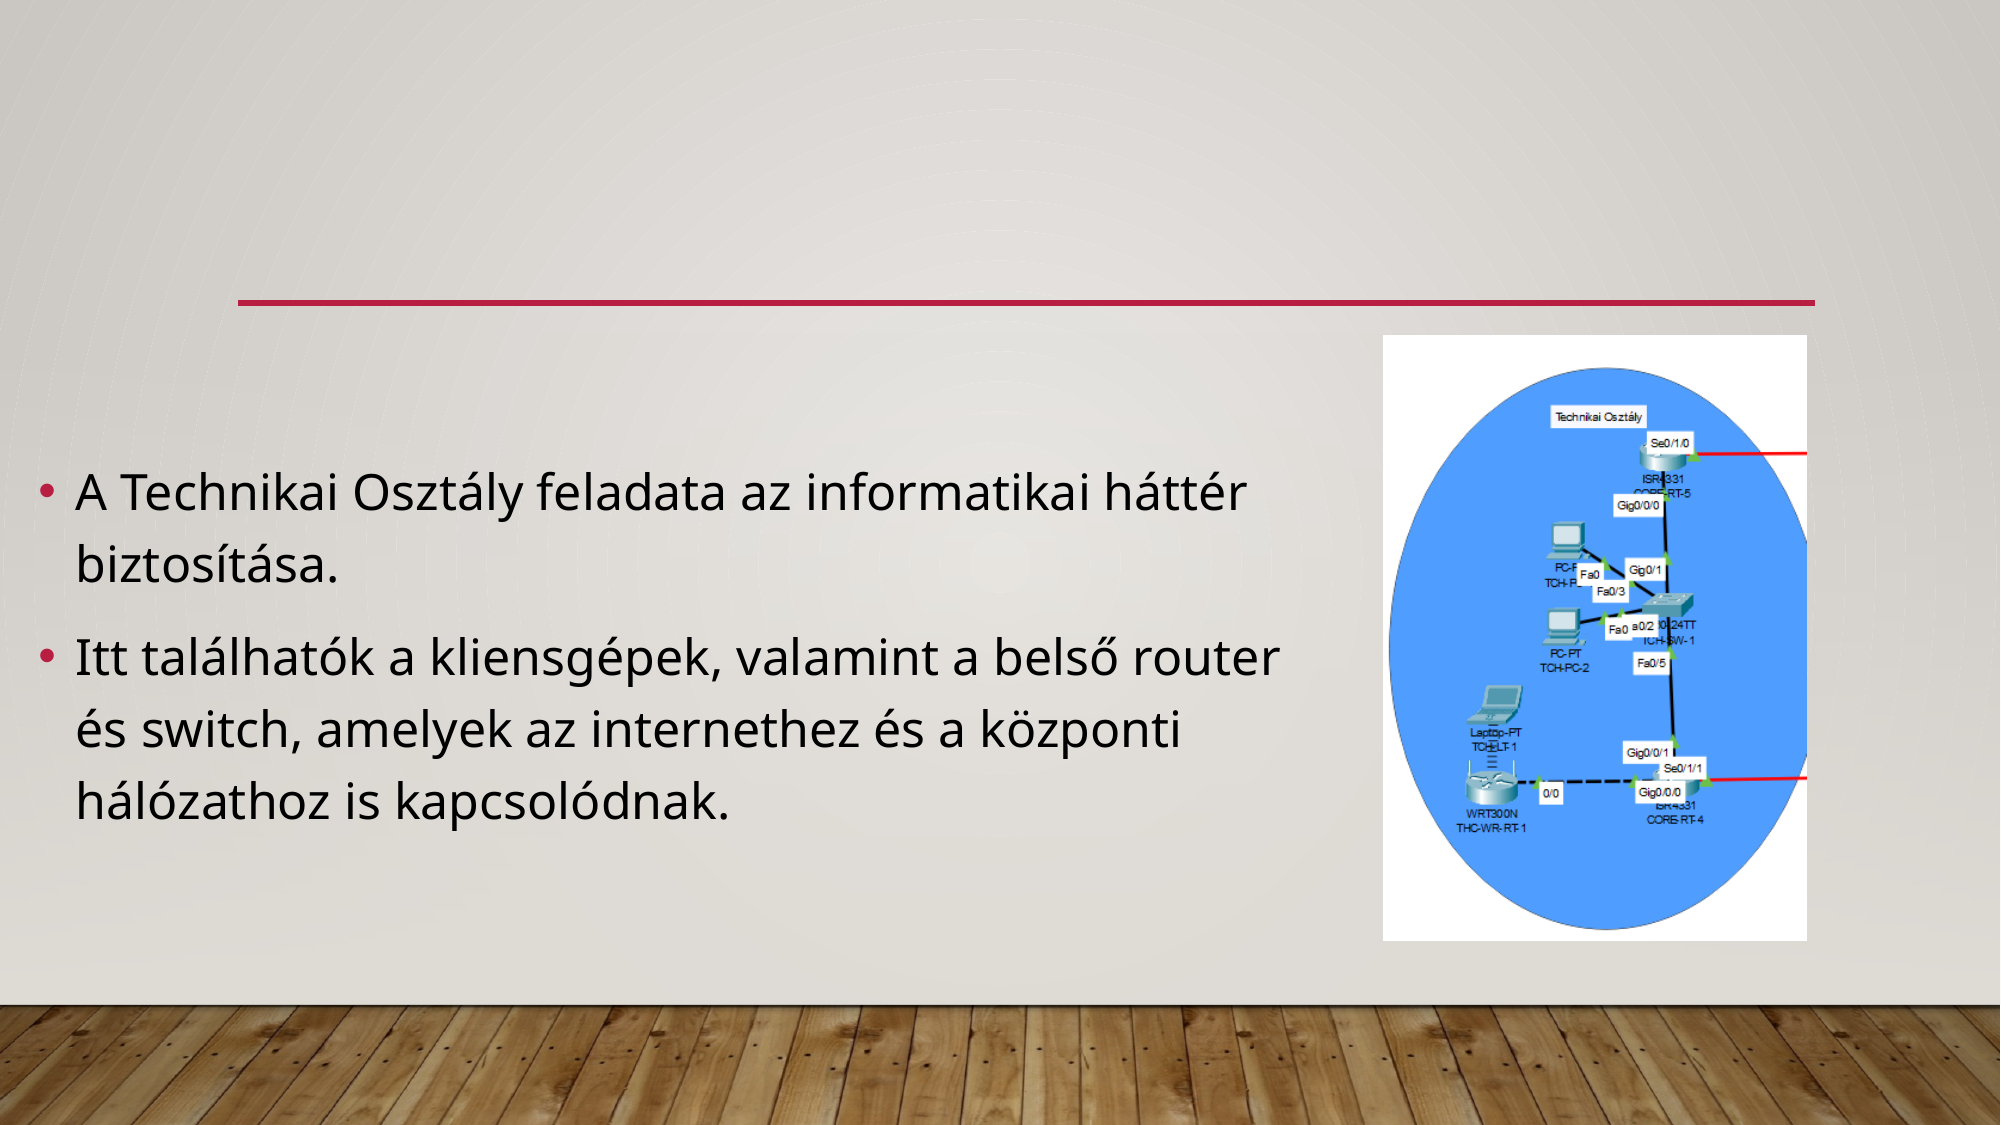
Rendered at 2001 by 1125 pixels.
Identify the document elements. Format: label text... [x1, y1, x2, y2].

picture [1382, 335, 1808, 941]
picture [0, 1005, 2000, 1125]
list A Technikai Osztály feladata az informatikai háttér biztosítása. Itt találhatók a kliensgépek, valamint a belső router és switch, amelyek az internethez és a központi hálózathoz is kapcsolódnak. [23, 440, 1350, 982]
